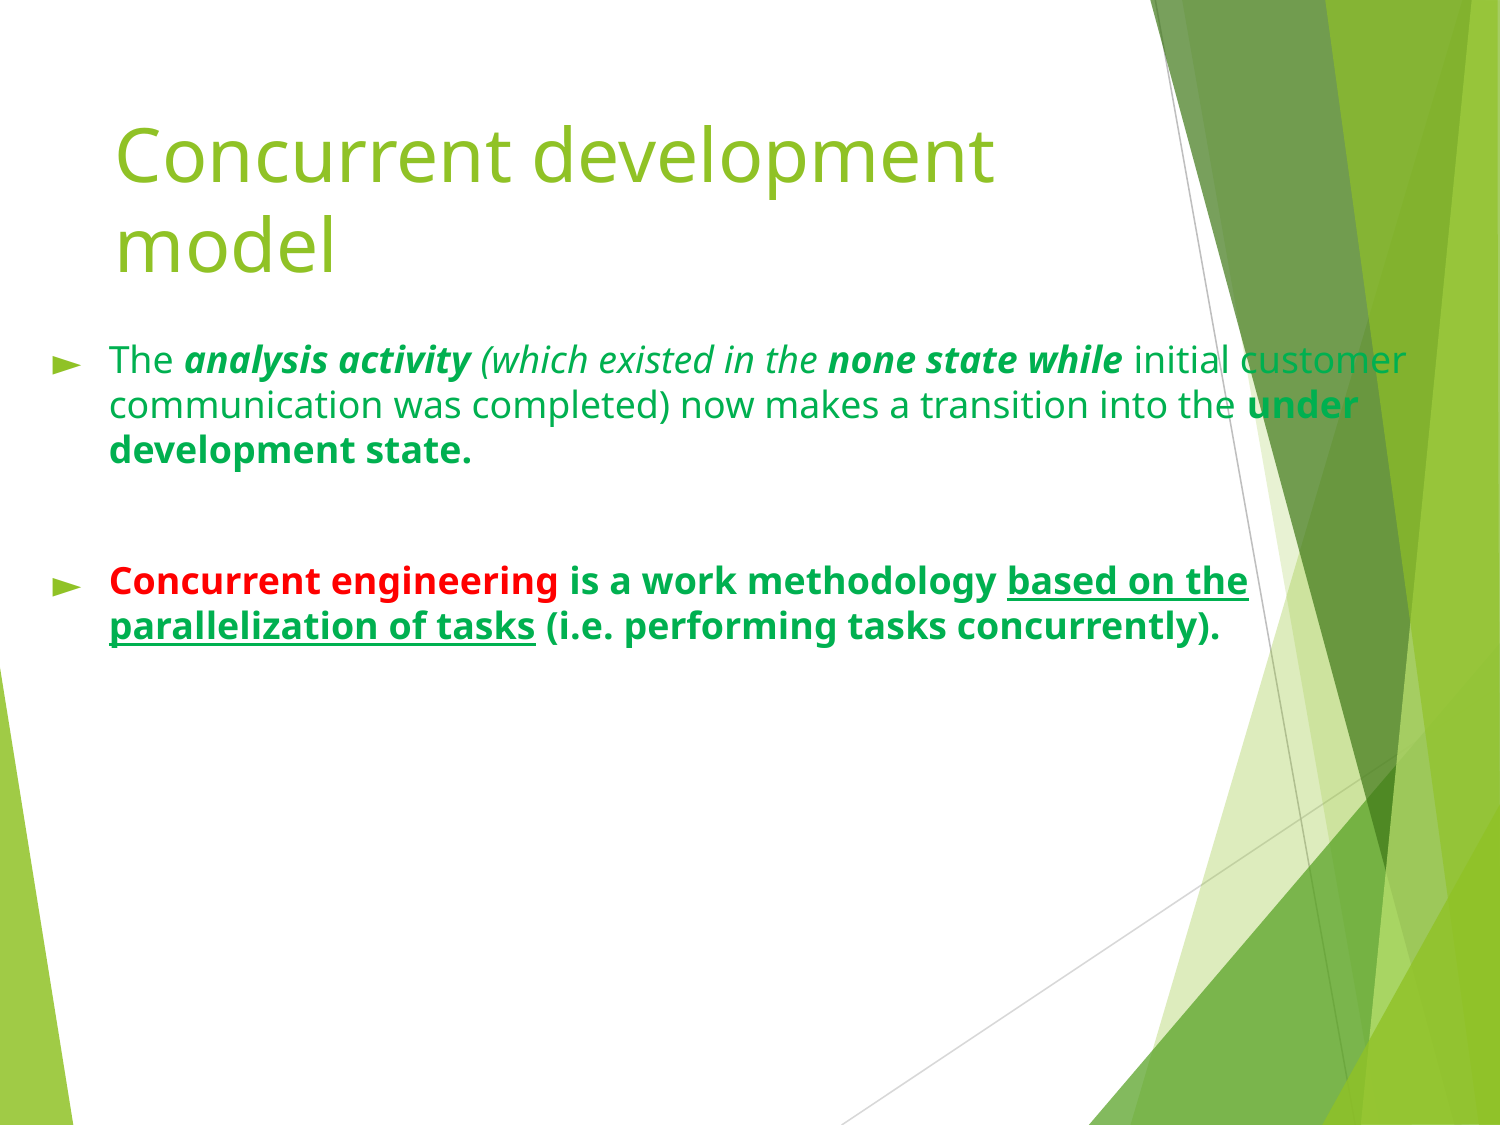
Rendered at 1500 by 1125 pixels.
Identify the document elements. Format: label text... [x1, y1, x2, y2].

title Concurrent development model [99, 99, 1142, 262]
list The analysis activity (which existed in the none state while initial customer communication was completed) now makes a transition into the under development state. Concurrent engineering is a work methodology based on the parallelization of tasks (i.e. performing tasks concurrently). [37, 262, 1500, 1100]
